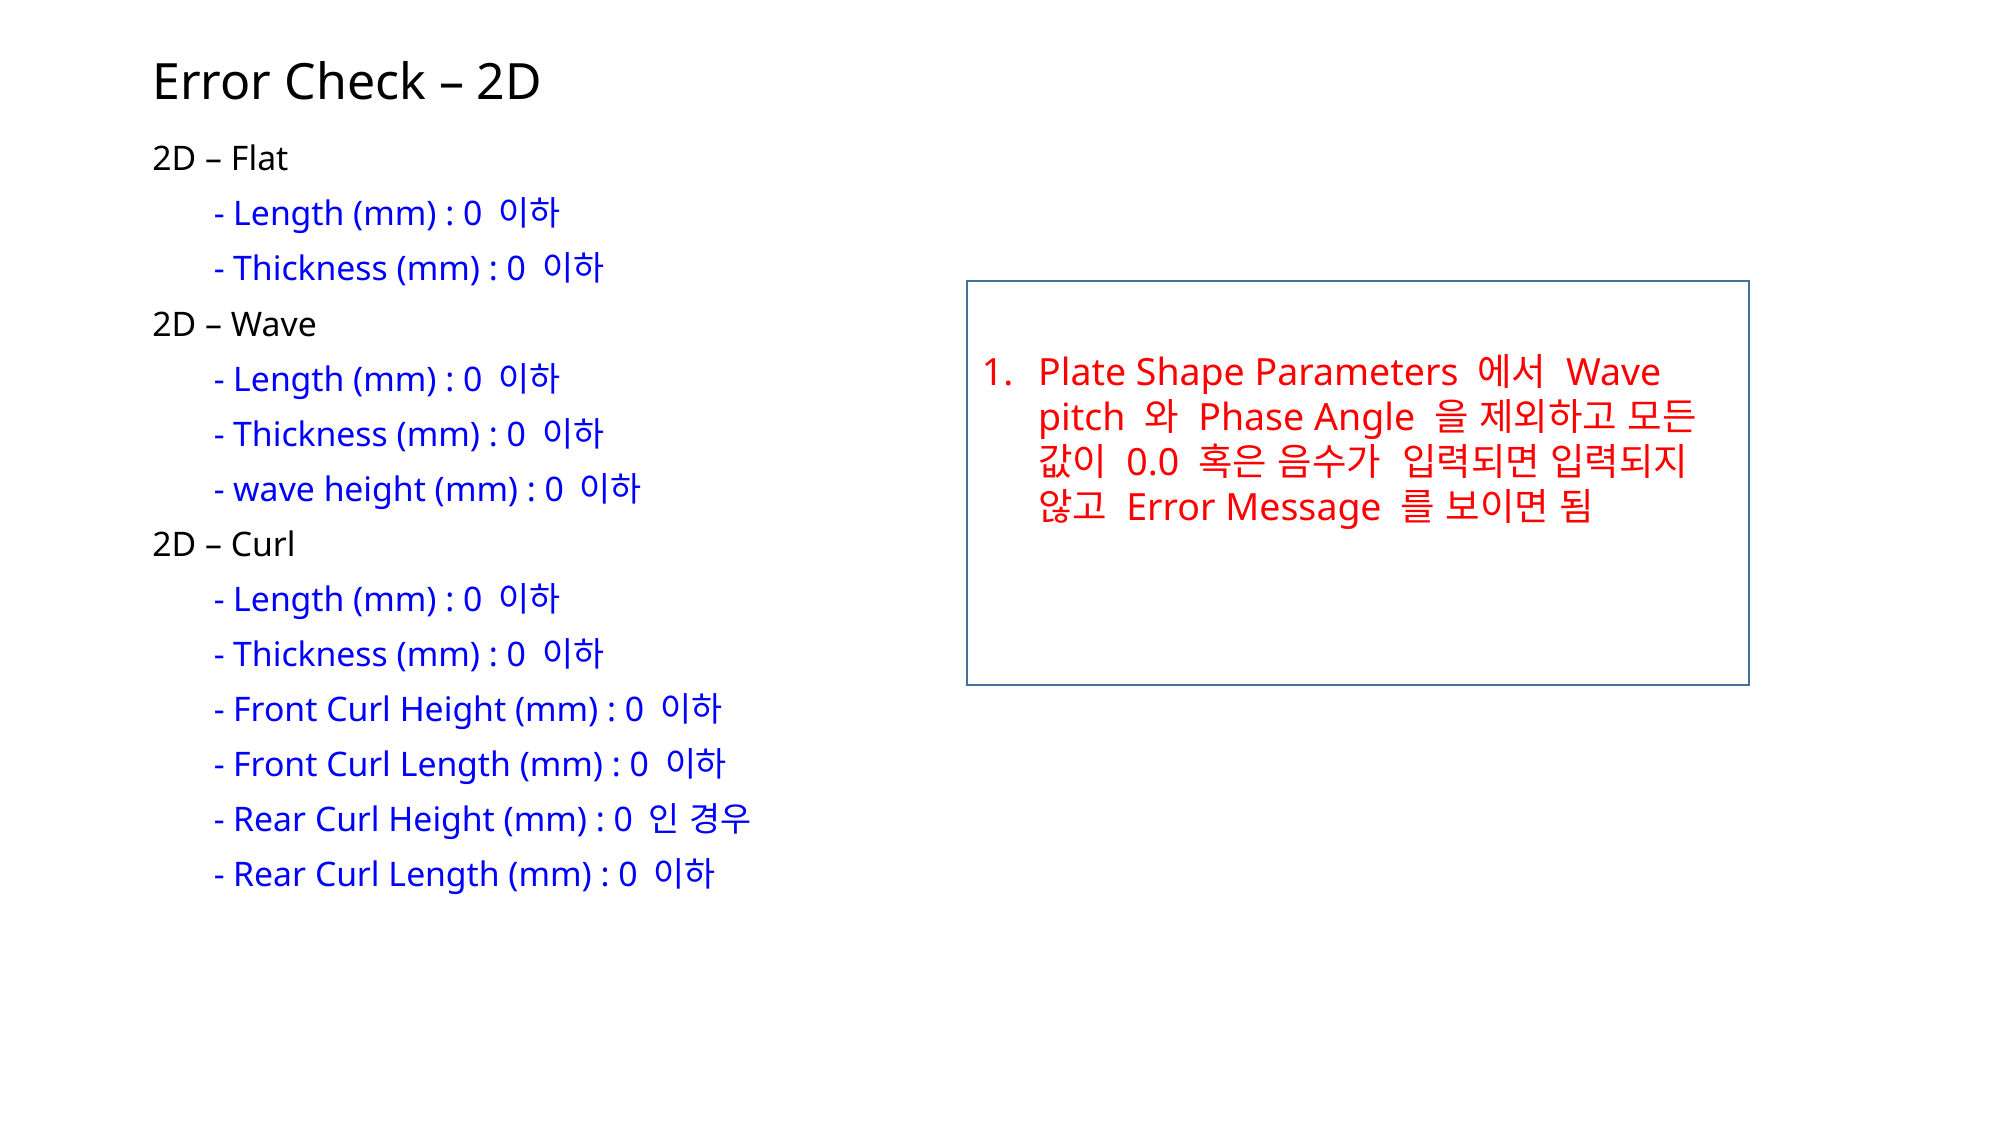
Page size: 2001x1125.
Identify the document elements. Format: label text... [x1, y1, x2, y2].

list 2D – Flat - Length (mm) : 0 이하 - Thickness (mm) : 0 이하 2D – Wave - Length (mm) : 0 이하 - Thickness (mm) : 0 이하 - wave height (mm) : 0 이하 2D – Curl - Length (mm) : 0 이하 - Thickness (mm) : 0 이하 - Front Curl Height (mm) : 0 이하 - Front Curl Length (mm) : 0 이하 - Rear Curl Height (mm) : 0 인 경우 - Rear Curl Length (mm) : 0 이하 [137, 134, 1863, 1014]
text_box Plate Shape Parameters 에서 Wave pitch 와 Phase Angle 을 제외하고 모든 값이 0.0 혹은 음수가 입력되면 입력되지 않고 Error Message 를 보이면 됨 [966, 280, 1750, 686]
title Error Check – 2D [137, 59, 1863, 108]
